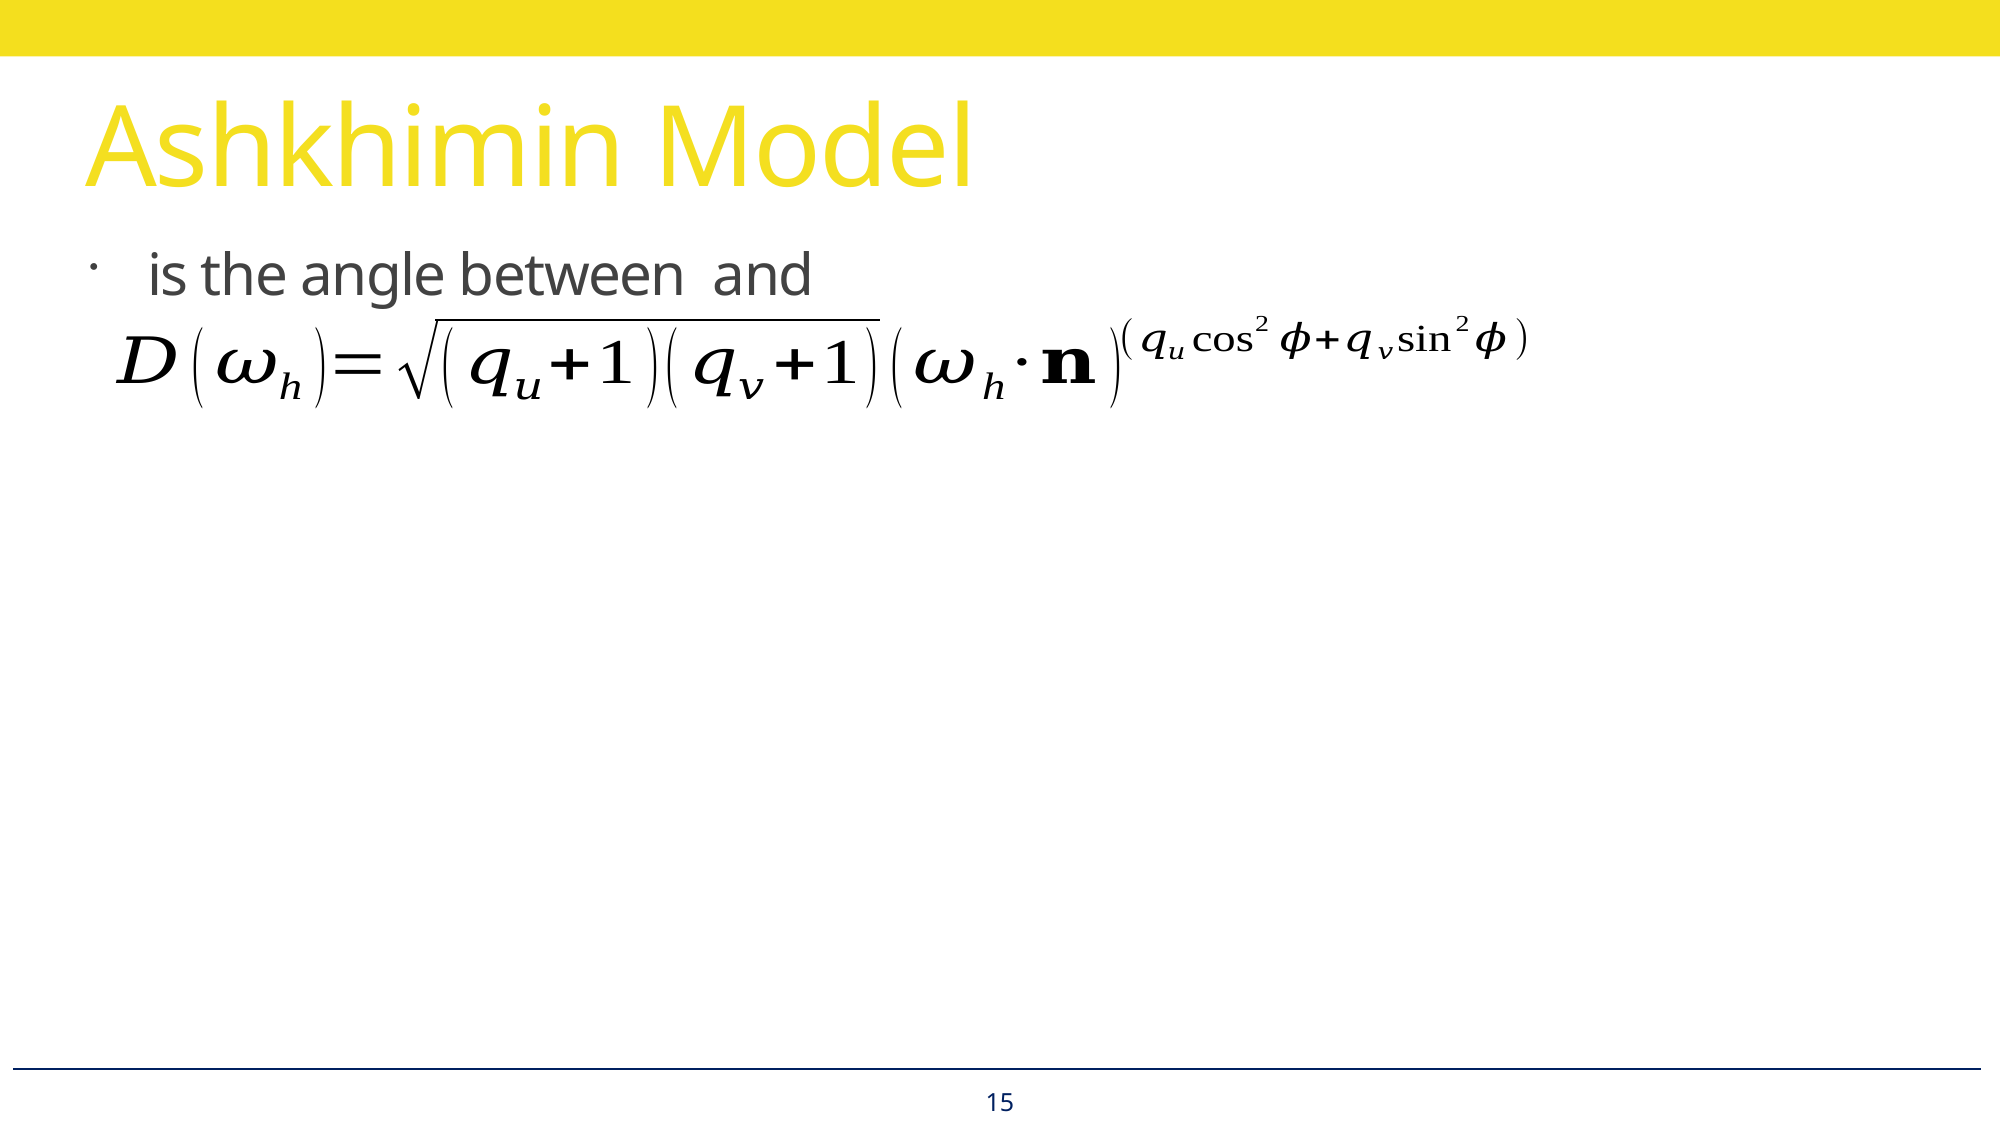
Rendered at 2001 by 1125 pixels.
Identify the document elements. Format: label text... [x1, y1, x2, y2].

title Ashkhimin Model [85, 89, 1915, 212]
slide_number 15 [916, 1078, 1084, 1125]
